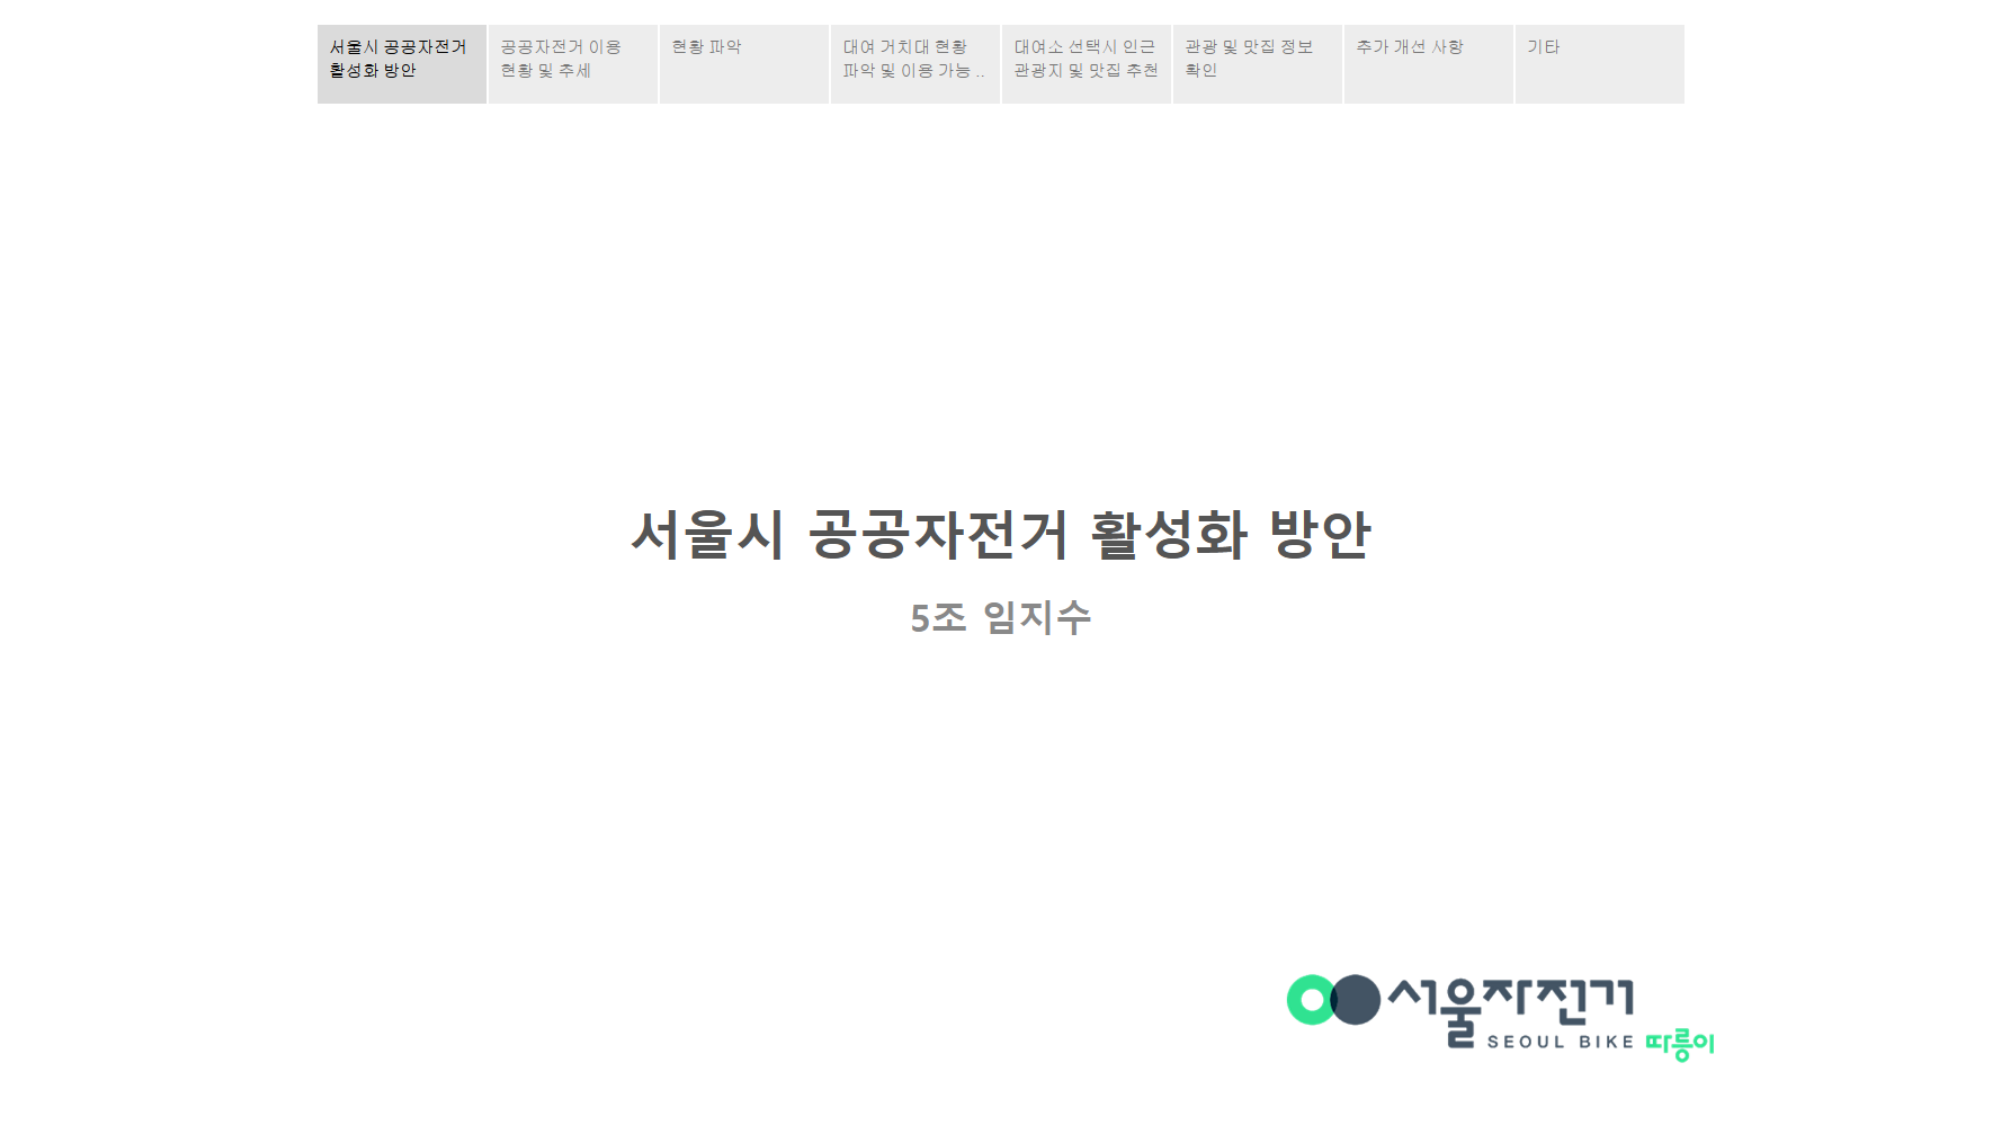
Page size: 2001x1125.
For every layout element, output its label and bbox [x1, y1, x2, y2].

picture [240, 0, 1760, 1125]
